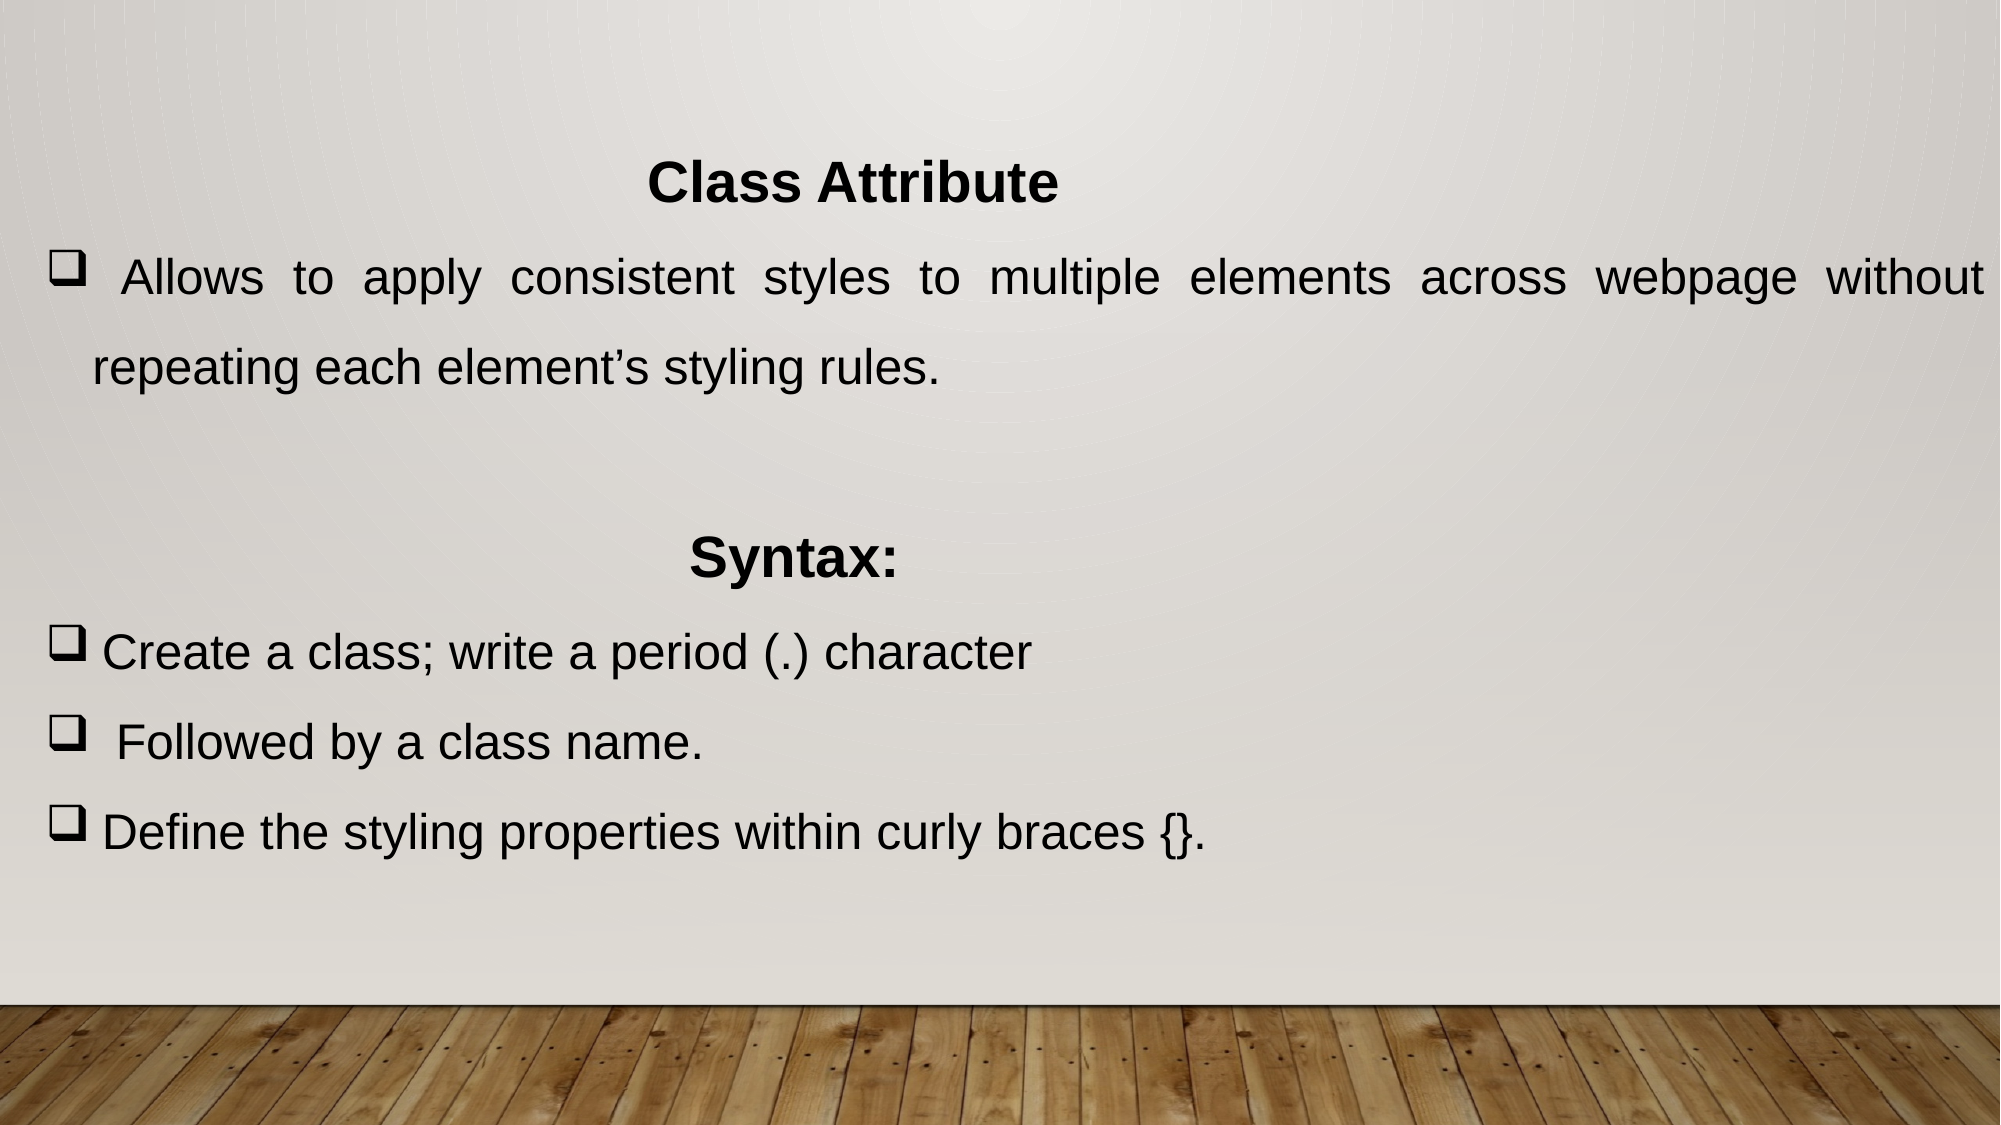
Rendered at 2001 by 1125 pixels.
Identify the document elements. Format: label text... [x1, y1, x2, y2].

picture [0, 1005, 2000, 1125]
text_box Class Attribute Allows to apply consistent styles to multiple elements across webpage without repeating each element’s styling rules. Syntax: Create a class; write a period (.) character Followed by a class name. Define the styling properties within curly braces {}. [30, 102, 2000, 957]
